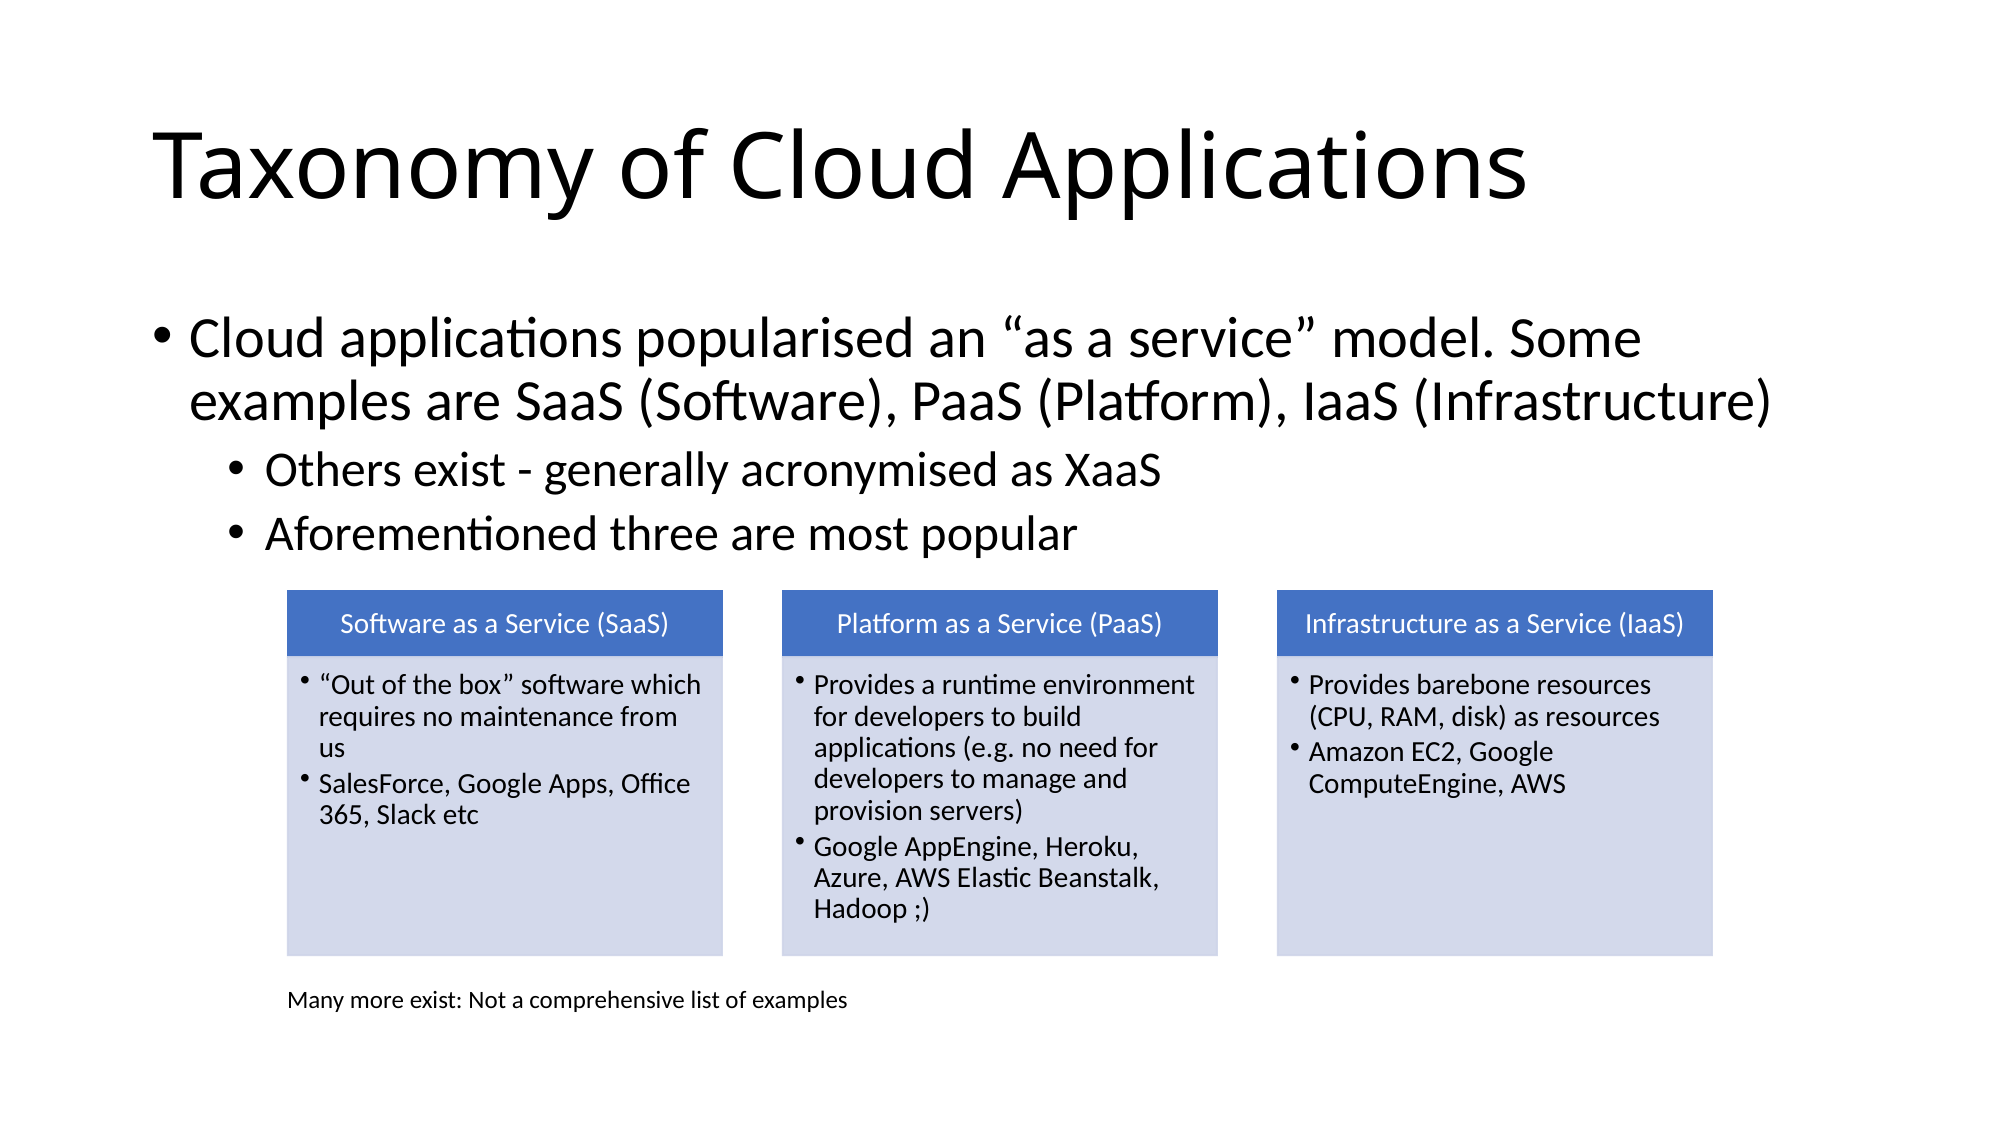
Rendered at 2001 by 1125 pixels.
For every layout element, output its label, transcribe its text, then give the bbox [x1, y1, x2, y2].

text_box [287, 562, 1713, 984]
list Cloud applications popularised an “as a service” model. Some examples are SaaS (Software), PaaS (Platform), IaaS (Infrastructure) Others exist - generally acronymised as XaaS Aforementioned three are most popular [137, 299, 1863, 1014]
text_box Many more exist: Not a comprehensive list of examples [272, 975, 1227, 1021]
title Taxonomy of Cloud Applications [137, 59, 1863, 278]
